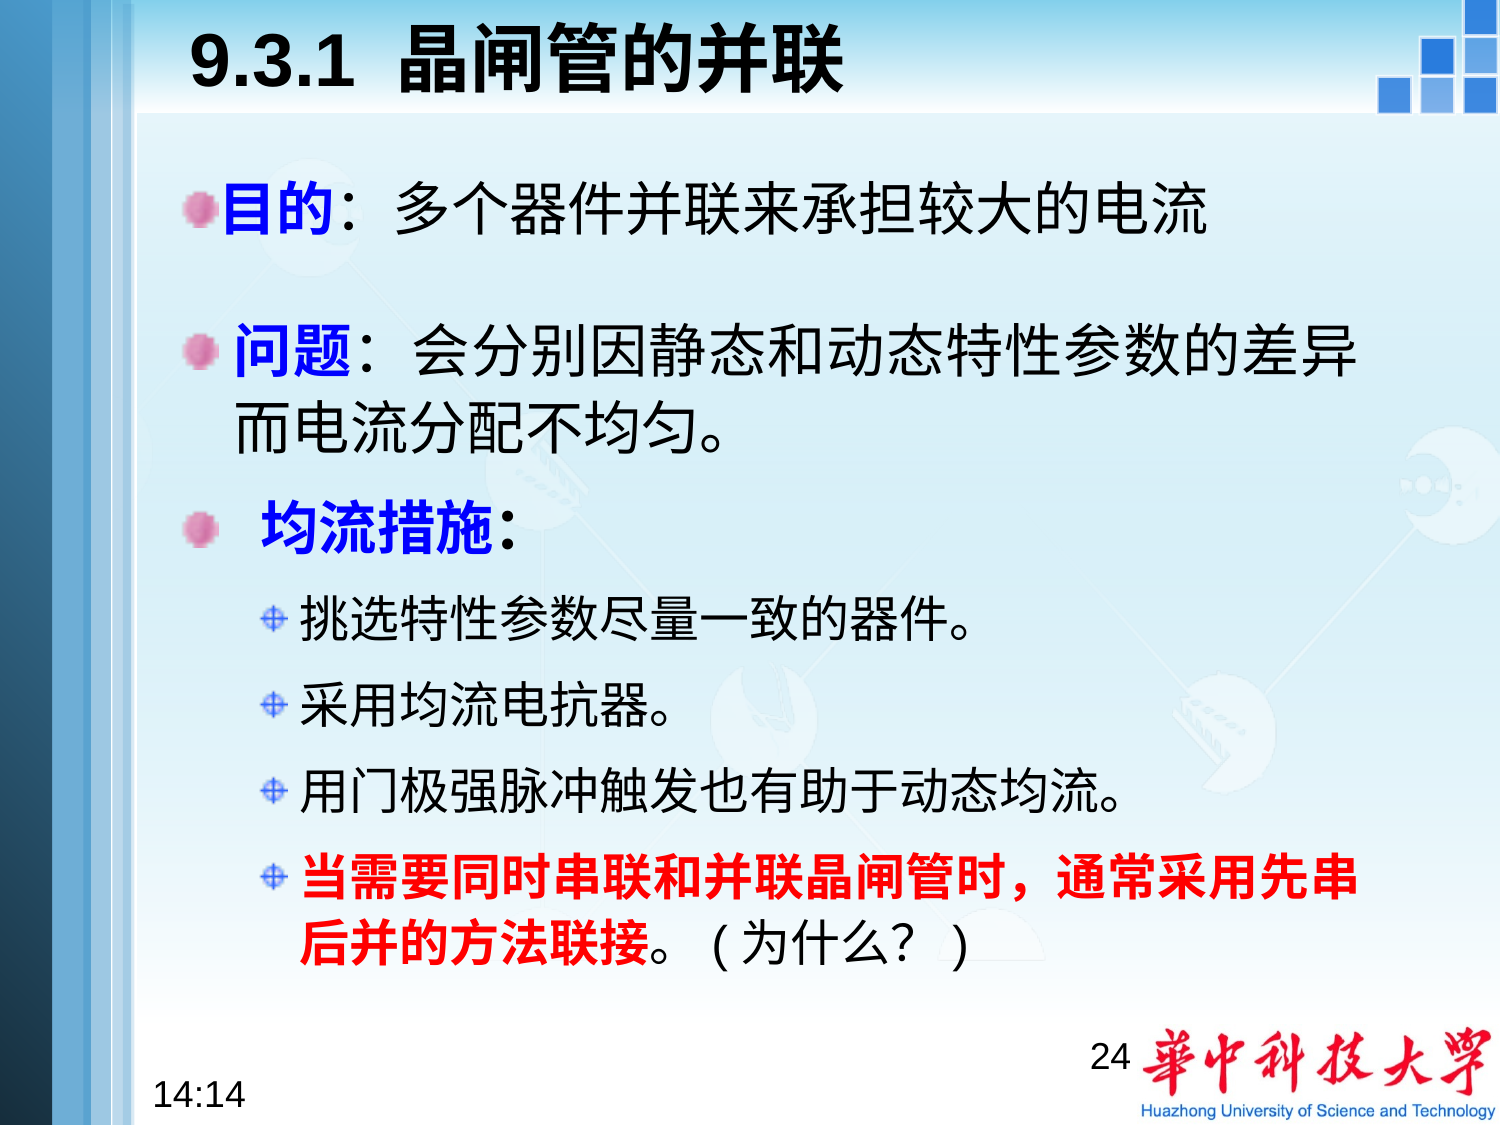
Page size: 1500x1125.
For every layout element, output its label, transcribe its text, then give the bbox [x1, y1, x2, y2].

picture [177, 328, 219, 370]
picture [252, 600, 288, 636]
title 9.3.1 晶闸管的并联 [174, 24, 1325, 88]
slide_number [137, 1062, 288, 1100]
list 问题：会分别因静态和动态特性参数的差异而电流分配不均匀。 均流措施： 挑选特性参数尽量一致的器件。 采用均流电抗器。 用门极强脉冲触发也有助于动态均流。 当需要同时串联和并联晶闸管时，通常采用先串后并的方法联接。(为什么？) [162, 299, 1375, 1063]
text_box 目的：多个器件并联来承担较大的电流 [162, 157, 1413, 250]
picture [132, 113, 1500, 965]
picture [252, 686, 288, 722]
picture [177, 506, 219, 548]
picture [1137, 1024, 1500, 1125]
picture [252, 858, 288, 894]
picture [252, 772, 288, 808]
slide_number 24 [1074, 1024, 1425, 1103]
